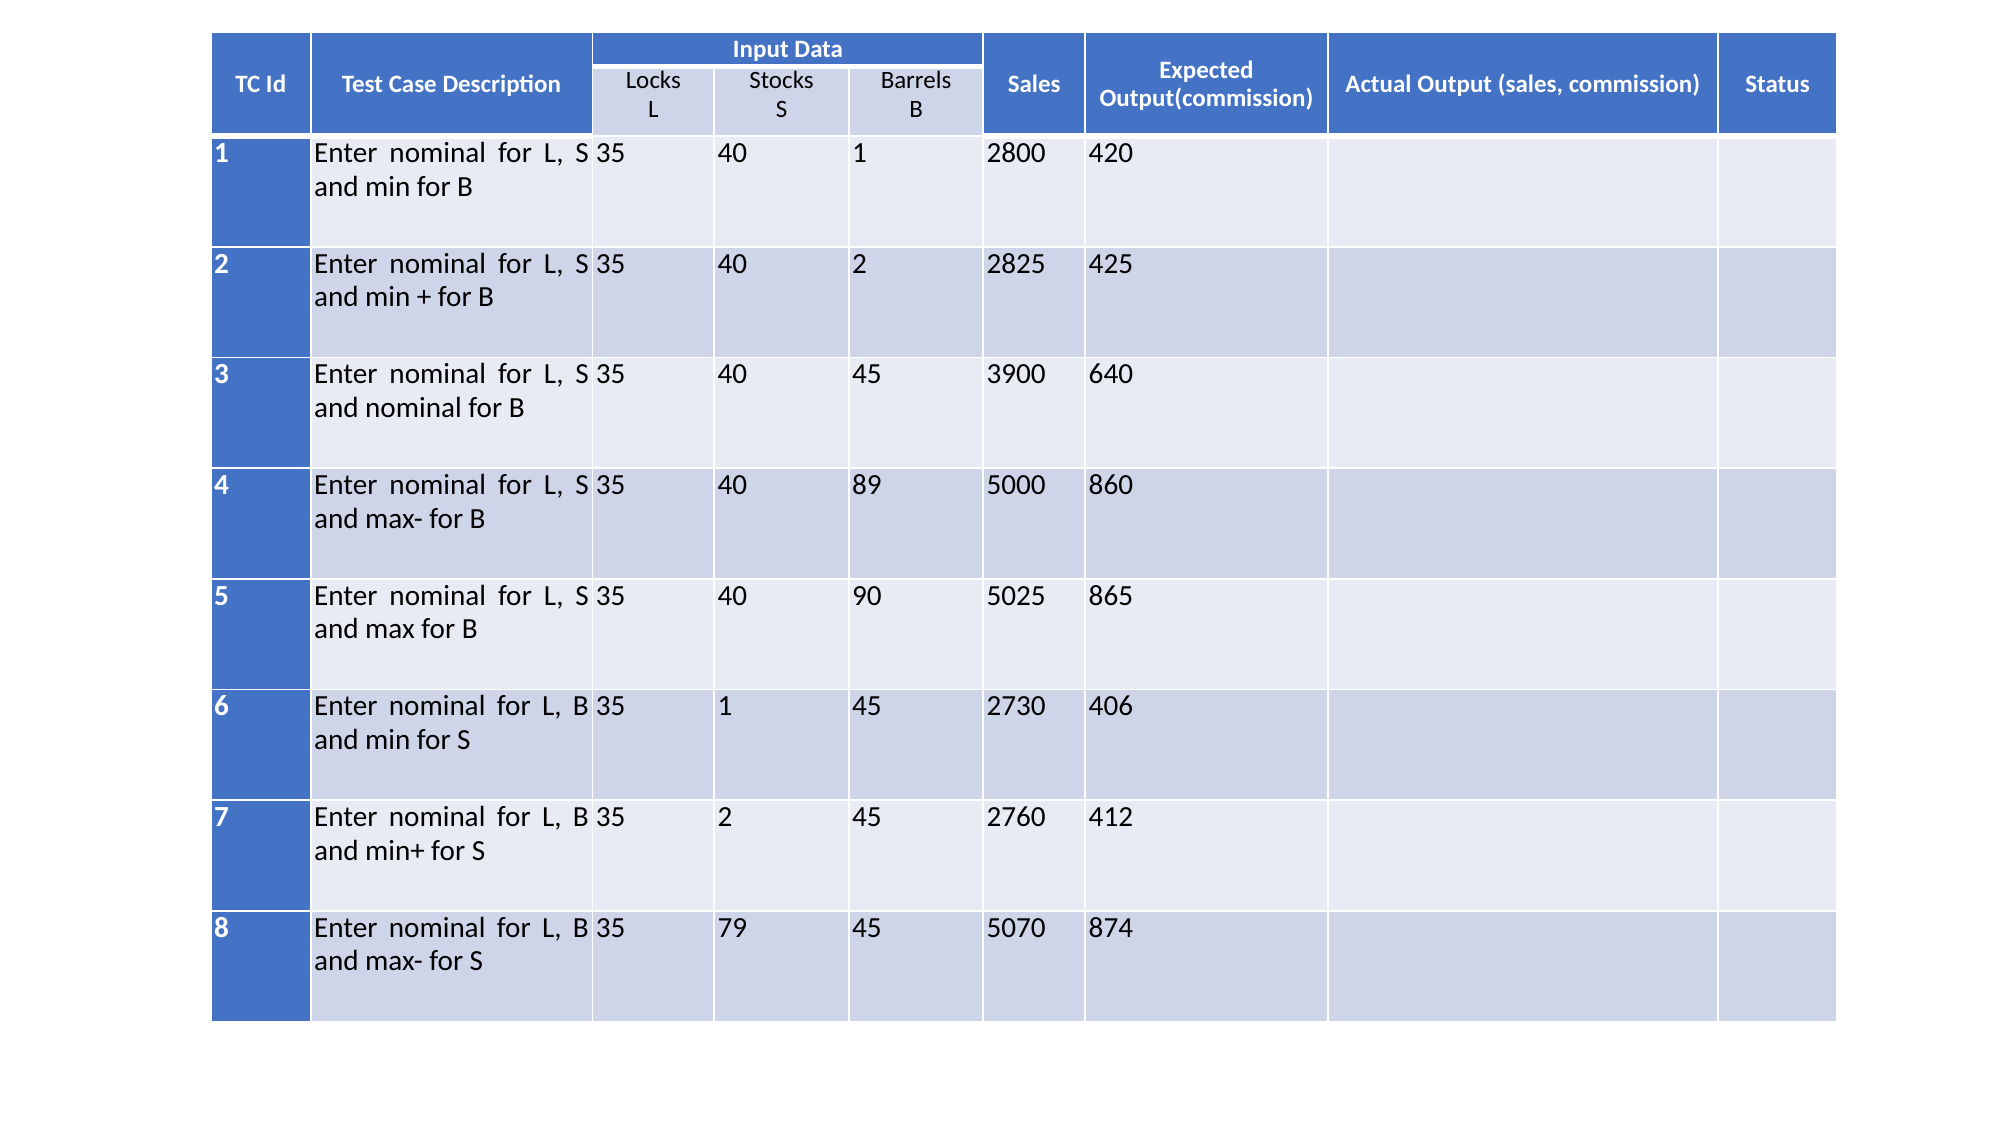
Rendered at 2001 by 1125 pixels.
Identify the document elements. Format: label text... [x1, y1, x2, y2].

table_cell 8 [212, 912, 310, 1021]
table_cell 5025 [984, 580, 1084, 689]
table_cell 35 [593, 580, 713, 689]
table_cell 45 [850, 801, 982, 910]
table_cell [1719, 139, 1836, 246]
table_cell 640 [1086, 358, 1327, 467]
table_cell 5 [212, 580, 310, 689]
table_header Expected Output(commission) [1086, 33, 1327, 133]
table_cell 406 [1086, 690, 1327, 799]
table_cell [1329, 248, 1717, 357]
table_cell [1329, 469, 1717, 578]
table_cell 1 [715, 690, 848, 799]
table_cell [1719, 580, 1836, 689]
table_cell 1 [212, 139, 310, 246]
table_cell Enter nominal for L, S and min for B [312, 139, 592, 246]
table_cell 2730 [984, 690, 1084, 799]
table_cell 5070 [984, 912, 1084, 1021]
table_cell [1329, 139, 1717, 246]
table_cell 865 [1086, 580, 1327, 689]
table_cell [1329, 801, 1717, 910]
table_cell 425 [1086, 248, 1327, 357]
table_cell 35 [593, 469, 713, 578]
table_cell [1719, 690, 1836, 799]
table_cell 45 [850, 912, 982, 1021]
table_cell 860 [1086, 469, 1327, 578]
table_cell 2760 [984, 801, 1084, 910]
table_header Status [1719, 33, 1836, 133]
table_cell [1719, 912, 1836, 1021]
table_cell Enter nominal for L, S and max- for B [312, 469, 592, 578]
table_header Actual Output (sales, commission) [1329, 33, 1717, 133]
table_cell 2 [212, 248, 310, 357]
table_cell [1719, 358, 1836, 467]
table_header Test Case Description [312, 33, 592, 133]
table_cell 35 [593, 137, 713, 246]
table_cell 35 [593, 690, 713, 799]
table_header Input Data [593, 33, 982, 64]
table_cell 3 [212, 358, 310, 467]
table_cell 1 [850, 137, 982, 246]
table_cell [1329, 690, 1717, 799]
table_cell 2800 [984, 139, 1084, 246]
table_cell 35 [593, 248, 713, 357]
table_cell Locks L [593, 69, 713, 135]
table_cell 45 [850, 690, 982, 799]
table_cell 35 [593, 358, 713, 467]
table_cell 35 [593, 801, 713, 910]
table_cell 40 [715, 469, 848, 578]
table_cell [1329, 358, 1717, 467]
table_cell 90 [850, 580, 982, 689]
table_cell 874 [1086, 912, 1327, 1021]
table_cell 420 [1086, 139, 1327, 246]
table_cell 3900 [984, 358, 1084, 467]
table_cell 40 [715, 137, 848, 246]
table_cell Enter nominal for L, S and nominal for B [312, 358, 592, 467]
table_cell 89 [850, 469, 982, 578]
table_cell 79 [715, 912, 848, 1021]
table_cell [1329, 912, 1717, 1021]
table_header TC Id [212, 33, 310, 133]
table_cell 40 [715, 358, 848, 467]
table_cell 2 [715, 801, 848, 910]
table_cell [1329, 580, 1717, 689]
table_cell 40 [715, 248, 848, 357]
table_cell 45 [850, 358, 982, 467]
table_cell Stocks S [715, 69, 848, 135]
table_cell 35 [593, 912, 713, 1021]
table_cell Enter nominal for L, B and min+ for S [312, 801, 592, 910]
table_cell Enter nominal for L, S and max for B [312, 580, 592, 689]
table_cell 40 [715, 580, 848, 689]
table_cell Enter nominal for L, B and max- for S [312, 912, 592, 1021]
table_cell [1719, 469, 1836, 578]
table_cell [1719, 801, 1836, 910]
table_cell 6 [212, 690, 310, 799]
table_cell 412 [1086, 801, 1327, 910]
table_cell Enter nominal for L, B and min for S [312, 690, 592, 799]
table_cell 2825 [984, 248, 1084, 357]
table_header Sales [984, 33, 1084, 133]
table_cell 4 [212, 469, 310, 578]
table_cell 2 [850, 248, 982, 357]
table_cell 7 [212, 801, 310, 910]
table_cell Enter nominal for L, S and min + for B [312, 248, 592, 357]
table_cell [1719, 248, 1836, 357]
table_cell Barrels B [850, 69, 982, 135]
table_cell 5000 [984, 469, 1084, 578]
